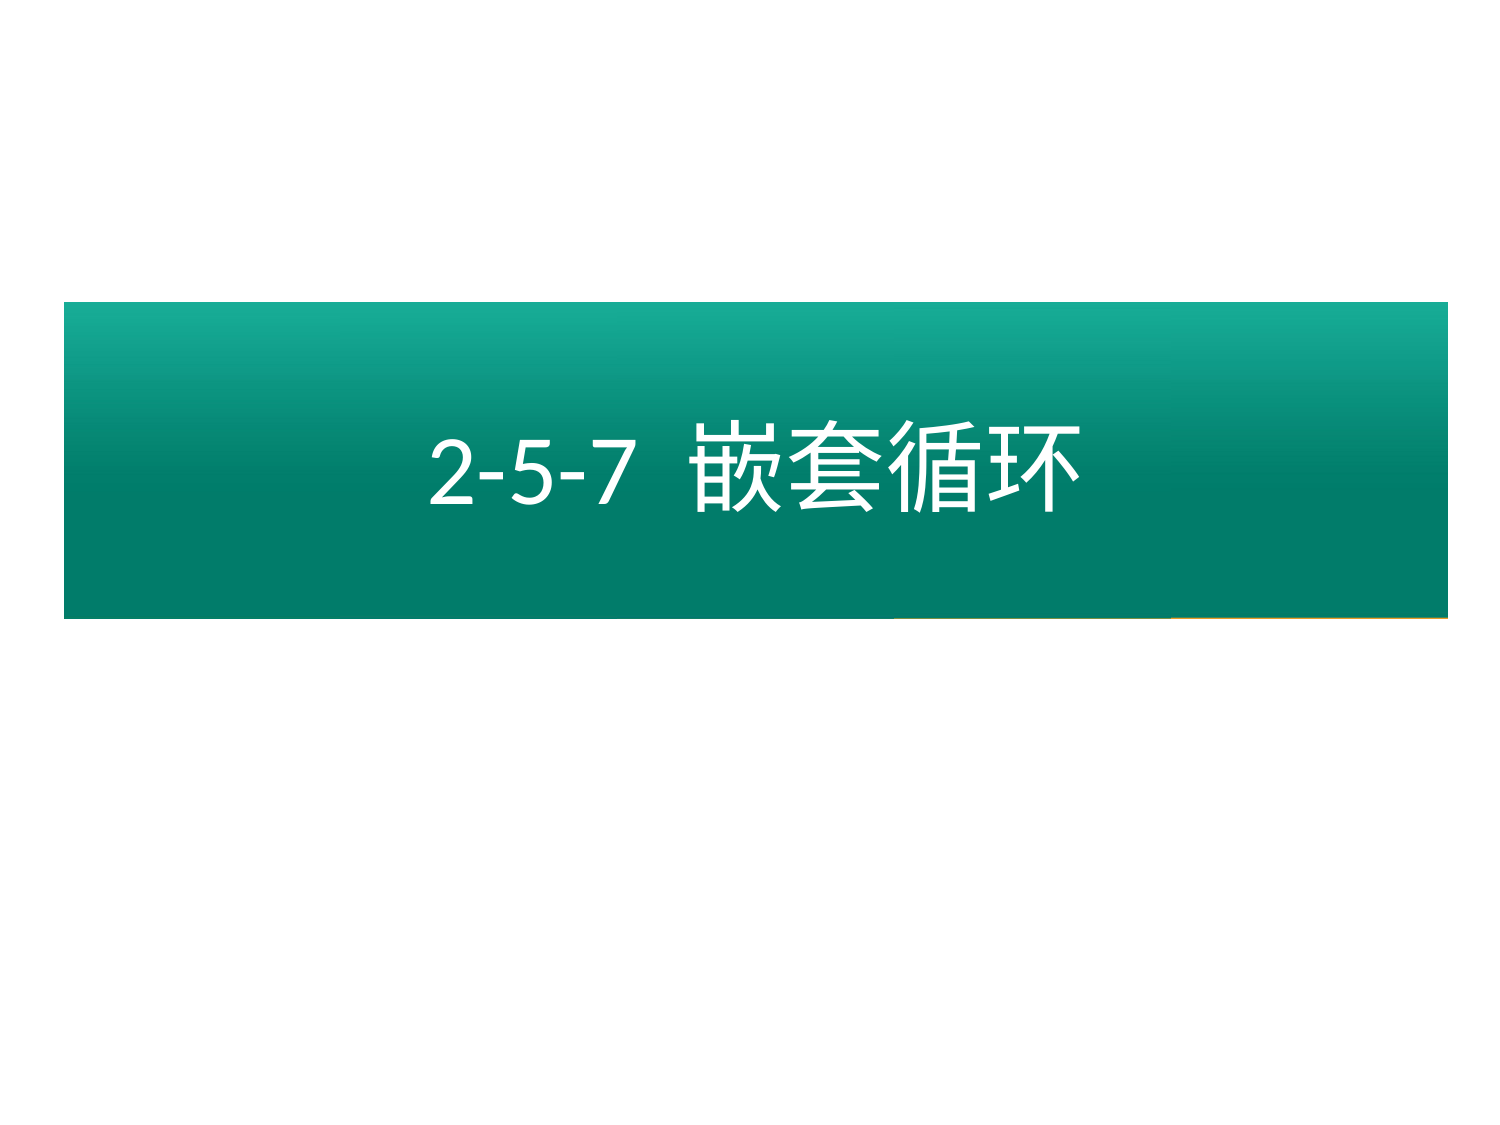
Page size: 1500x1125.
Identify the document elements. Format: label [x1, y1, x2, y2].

list [64, 302, 1448, 620]
